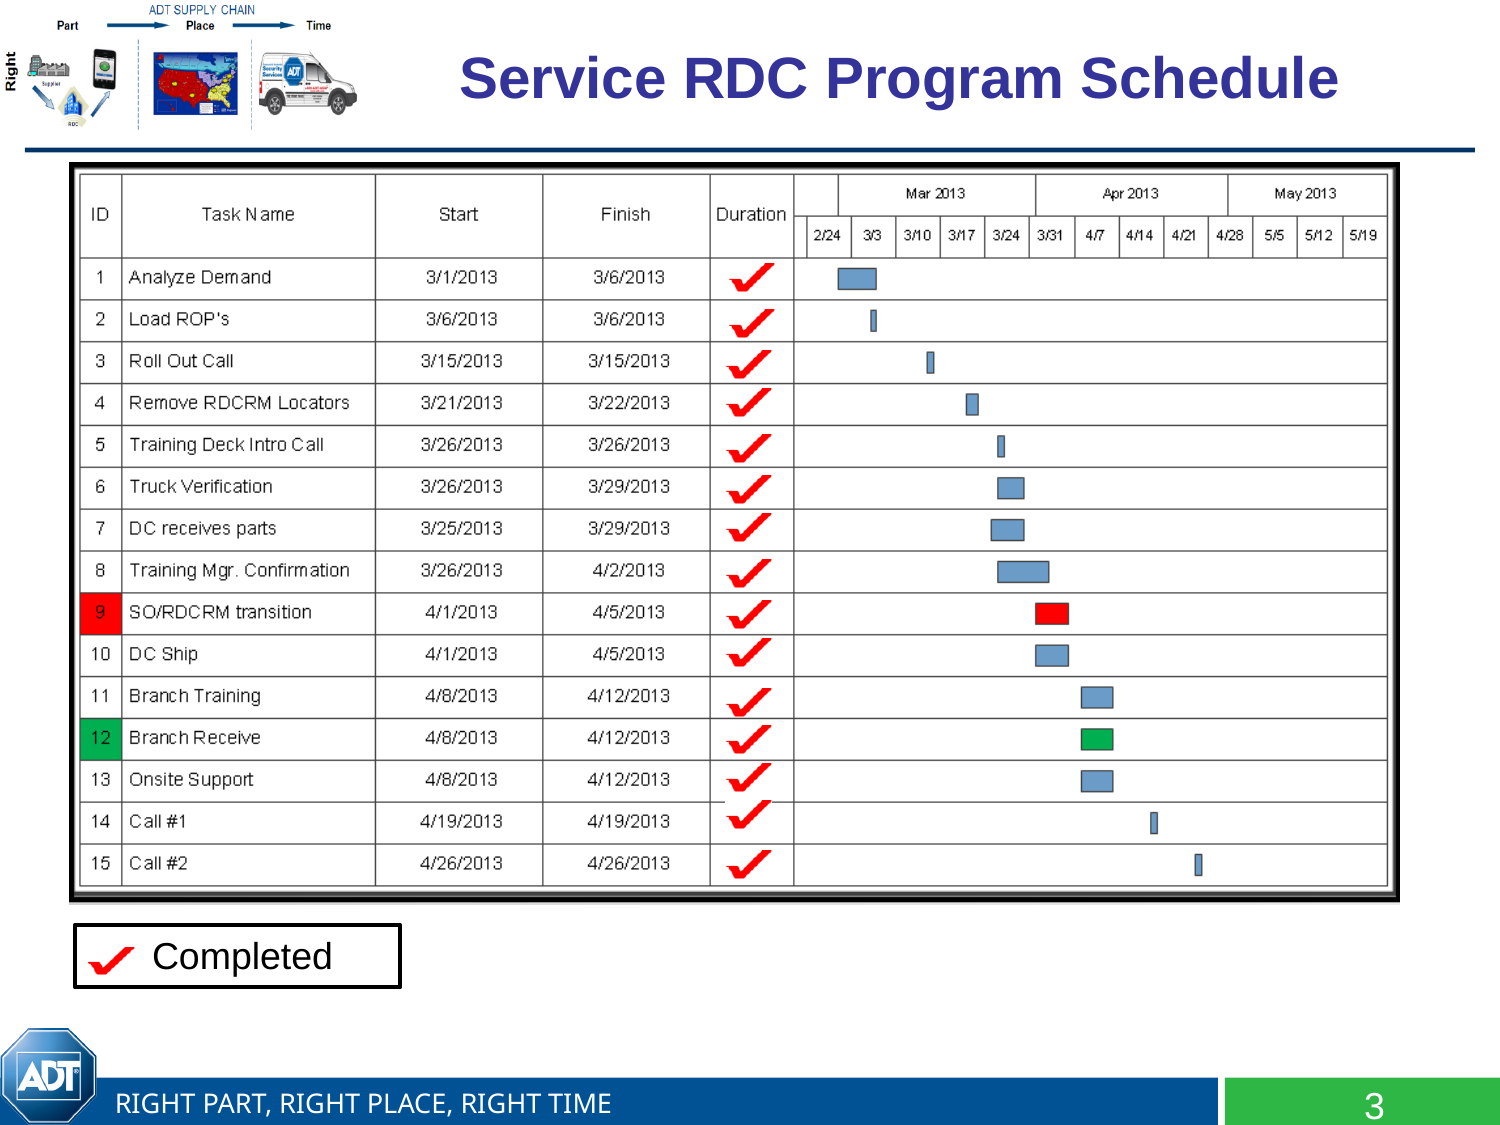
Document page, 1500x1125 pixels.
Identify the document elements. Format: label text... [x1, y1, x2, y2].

picture [724, 849, 773, 880]
picture [727, 262, 776, 292]
picture [724, 687, 773, 717]
picture [87, 945, 135, 976]
picture [724, 474, 773, 505]
picture [724, 799, 773, 830]
picture [724, 349, 773, 380]
picture [724, 724, 773, 755]
picture [0, 1028, 99, 1125]
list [68, 162, 1401, 906]
picture [724, 512, 773, 542]
picture [724, 433, 773, 463]
picture [724, 599, 773, 630]
slide_number 3 [1187, 1074, 1401, 1125]
picture [724, 387, 773, 417]
picture [0, 0, 363, 138]
picture [727, 308, 776, 338]
text_box [73, 923, 402, 989]
text_box Completed [137, 924, 450, 985]
picture [724, 558, 773, 588]
picture [724, 762, 773, 792]
picture [724, 637, 773, 667]
title Service RDC Program Schedule [362, 12, 1438, 138]
